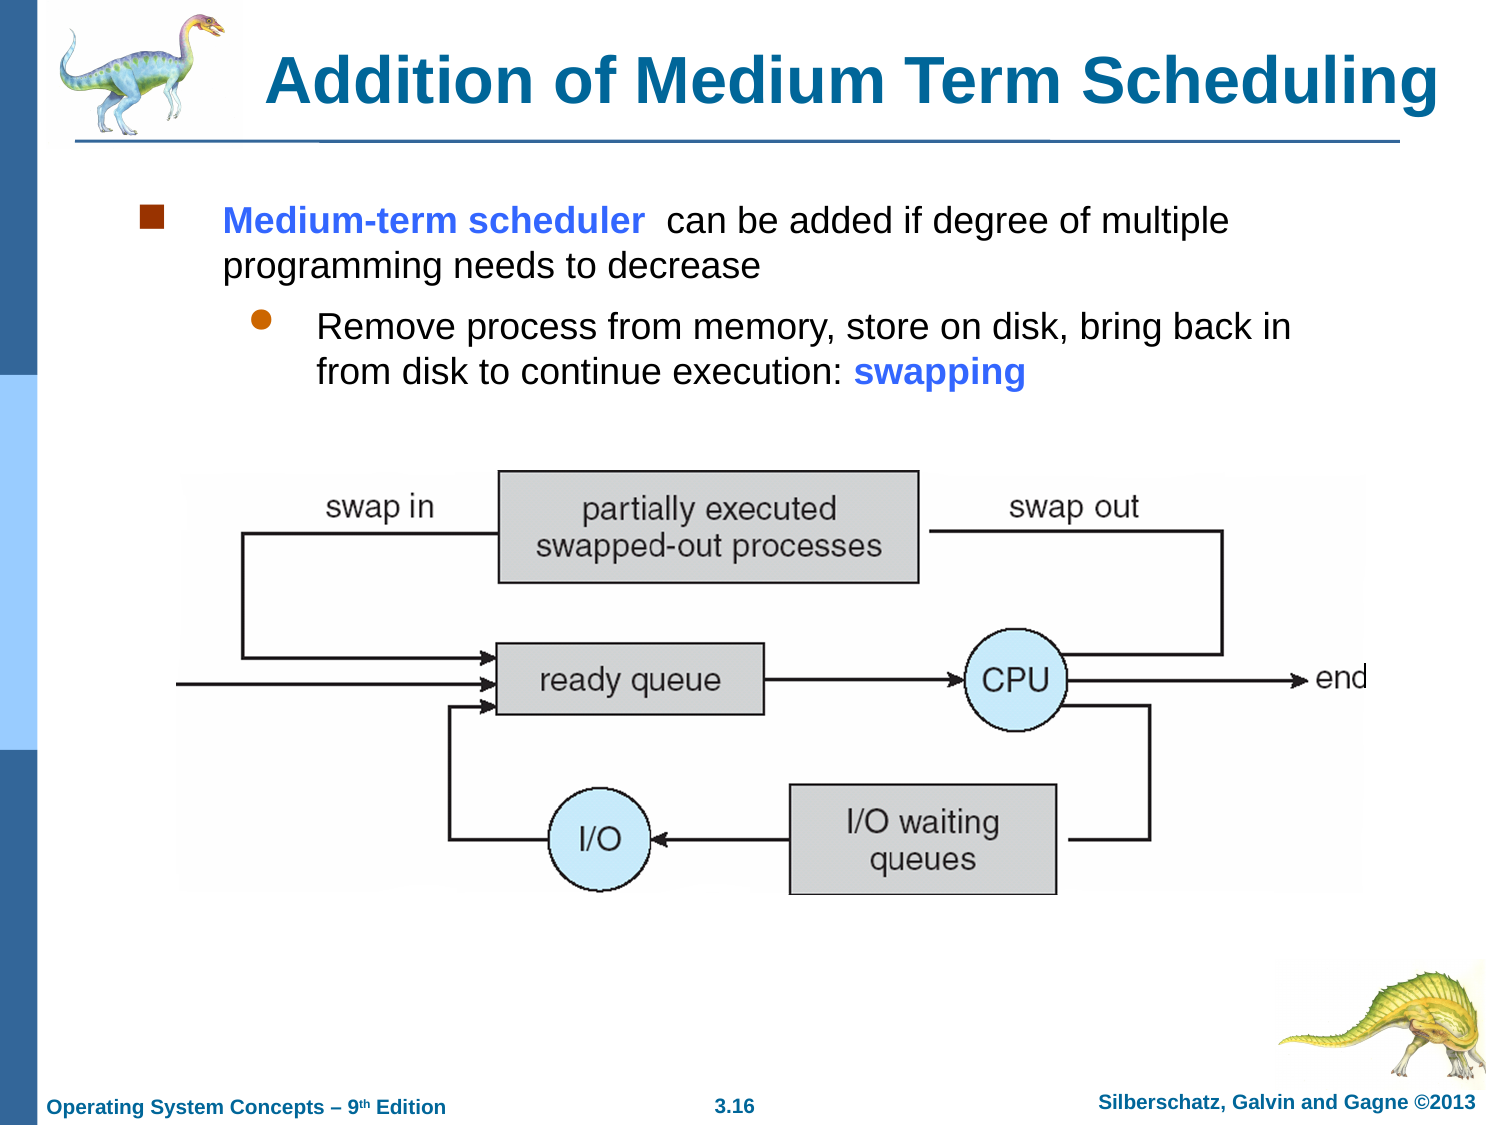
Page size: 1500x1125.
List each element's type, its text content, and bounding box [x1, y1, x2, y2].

picture [46, 0, 243, 149]
text_box Addition of Medium Term Scheduling [178, 29, 1500, 125]
picture [1275, 959, 1486, 1090]
text_box Medium-term scheduler can be added if degree of multiple programming needs to decrease Remove process from memory, store on disk, bring back in from disk to continue execution: swapping [132, 190, 1314, 428]
picture [169, 463, 1372, 901]
